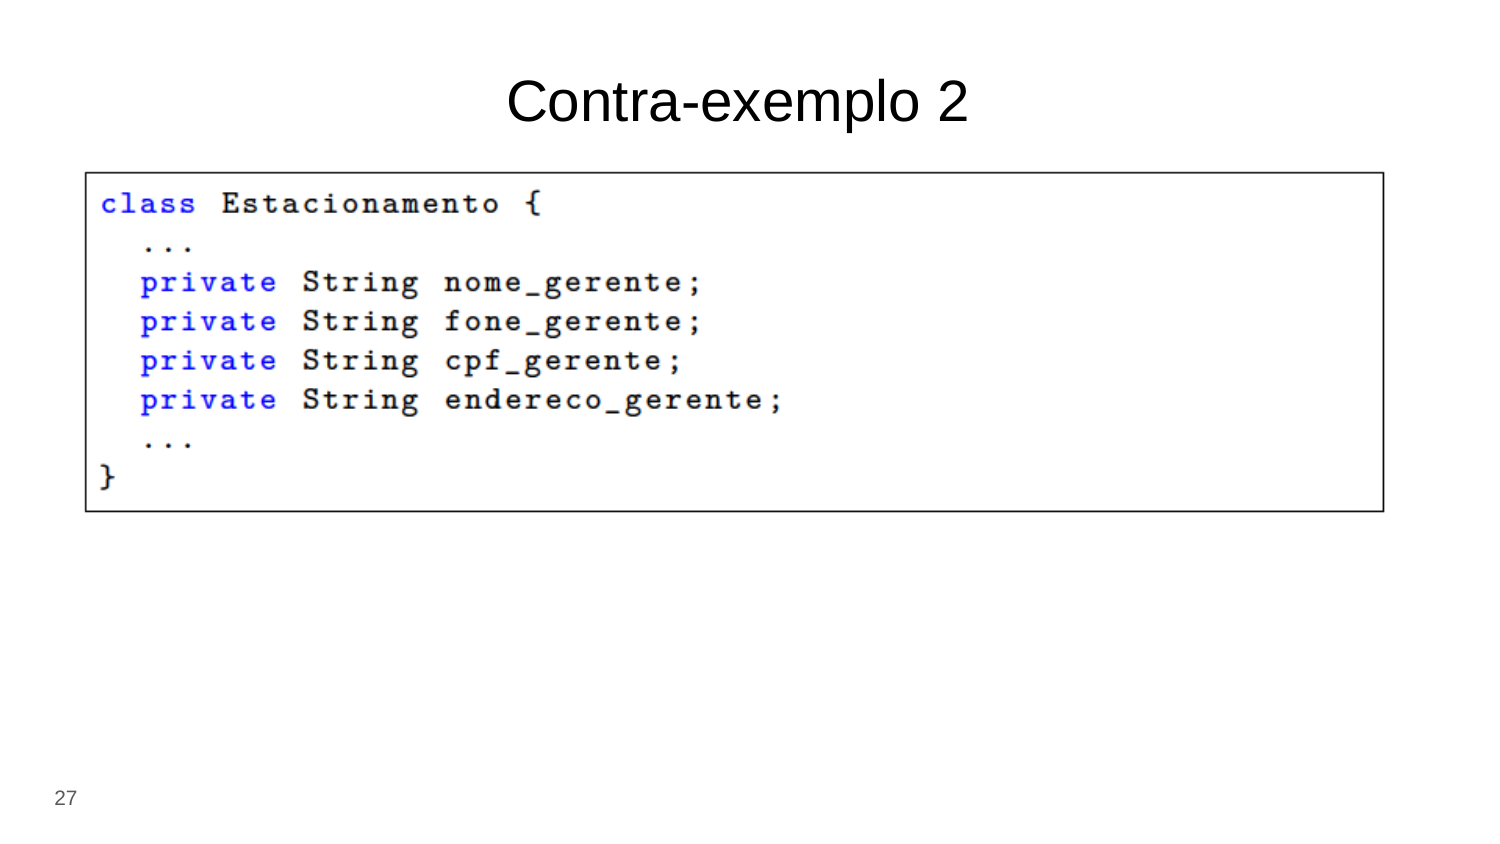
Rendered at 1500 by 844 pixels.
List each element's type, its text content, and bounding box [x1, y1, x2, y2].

slide_number 27 [2, 764, 93, 830]
picture [79, 166, 1398, 525]
title Contra-exemplo 2 [92, 48, 1385, 142]
